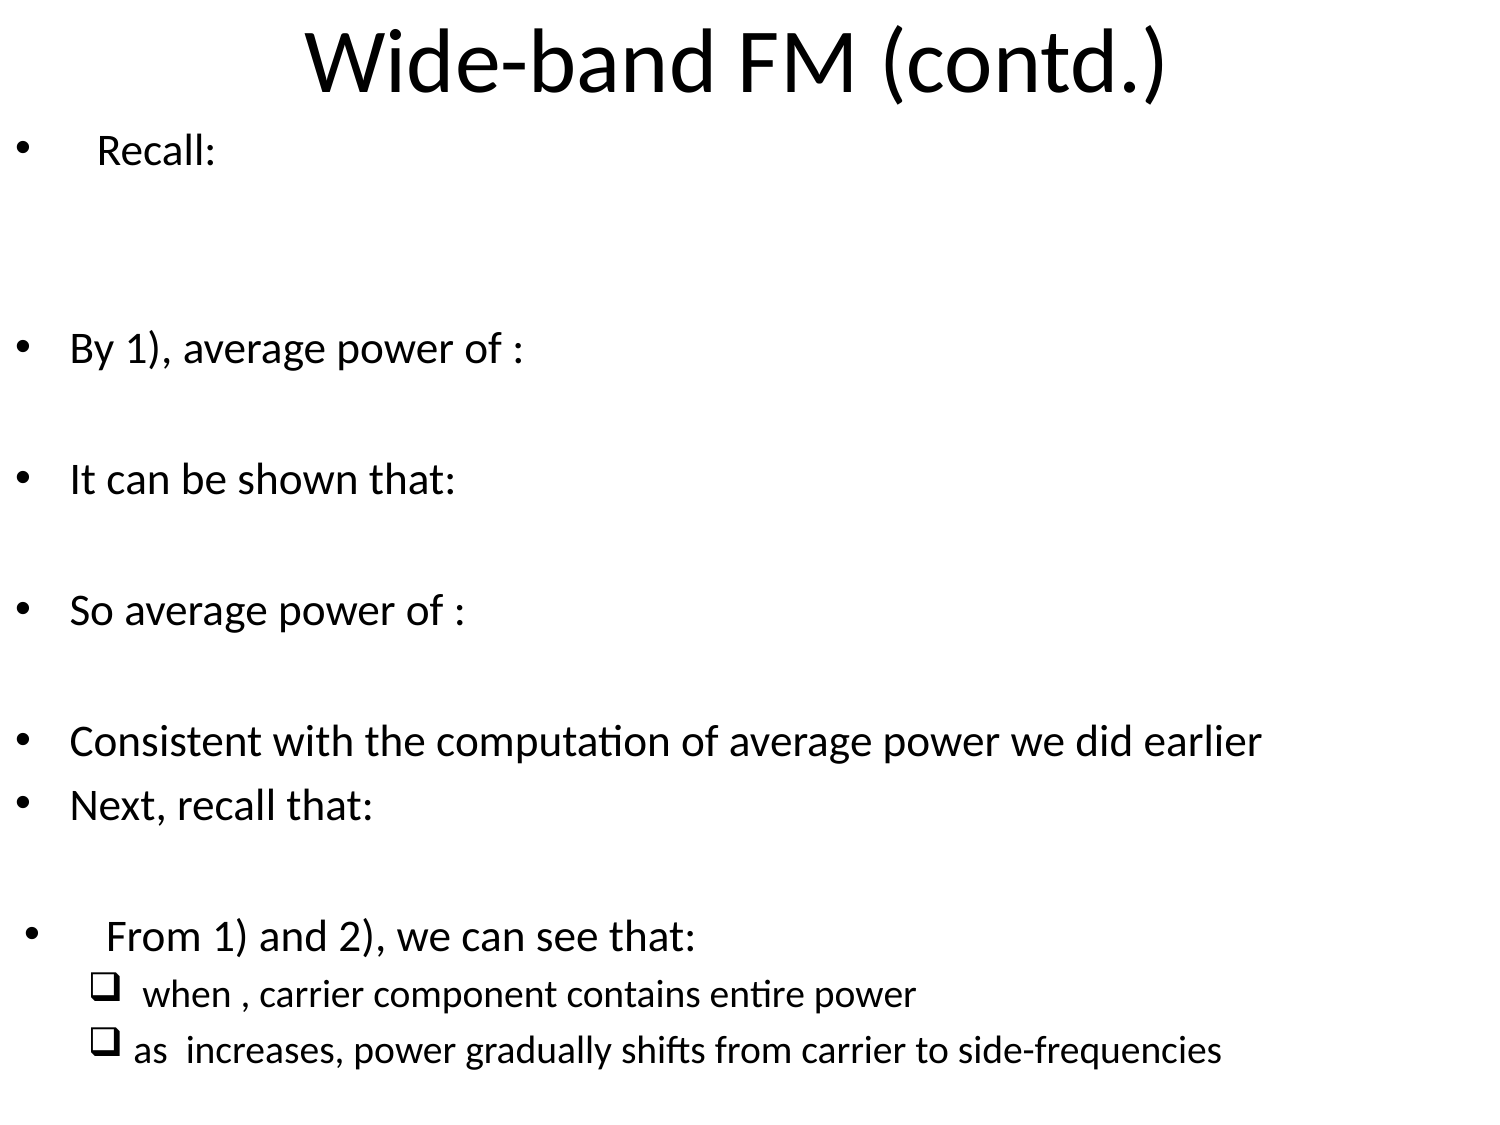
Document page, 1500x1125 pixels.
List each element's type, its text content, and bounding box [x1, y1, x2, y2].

title Wide-band FM (contd.) [62, 0, 1413, 150]
